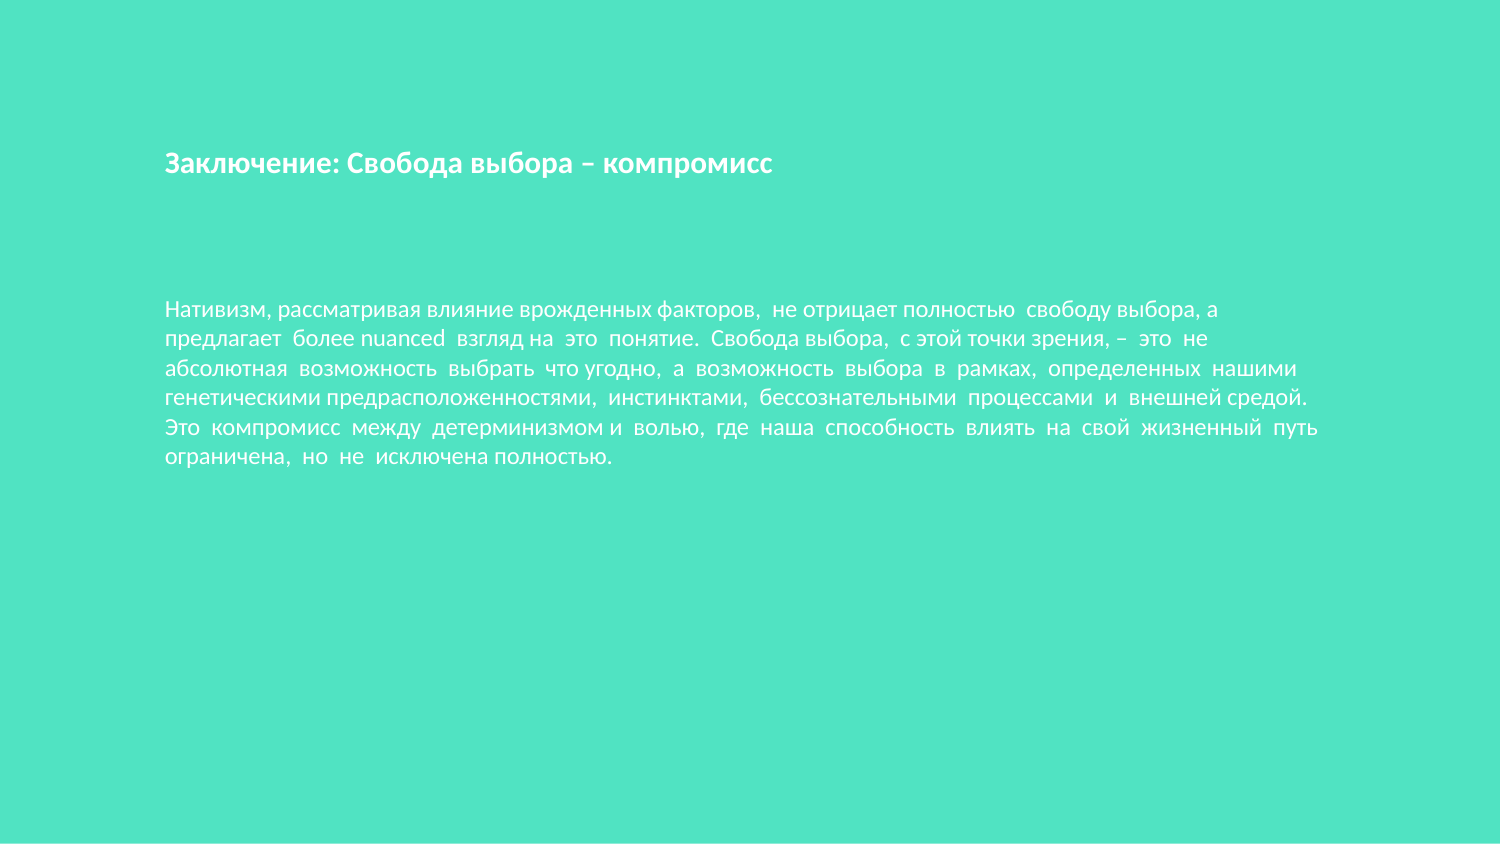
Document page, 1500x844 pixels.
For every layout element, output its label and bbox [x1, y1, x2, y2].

text_box [0, 0, 1500, 844]
